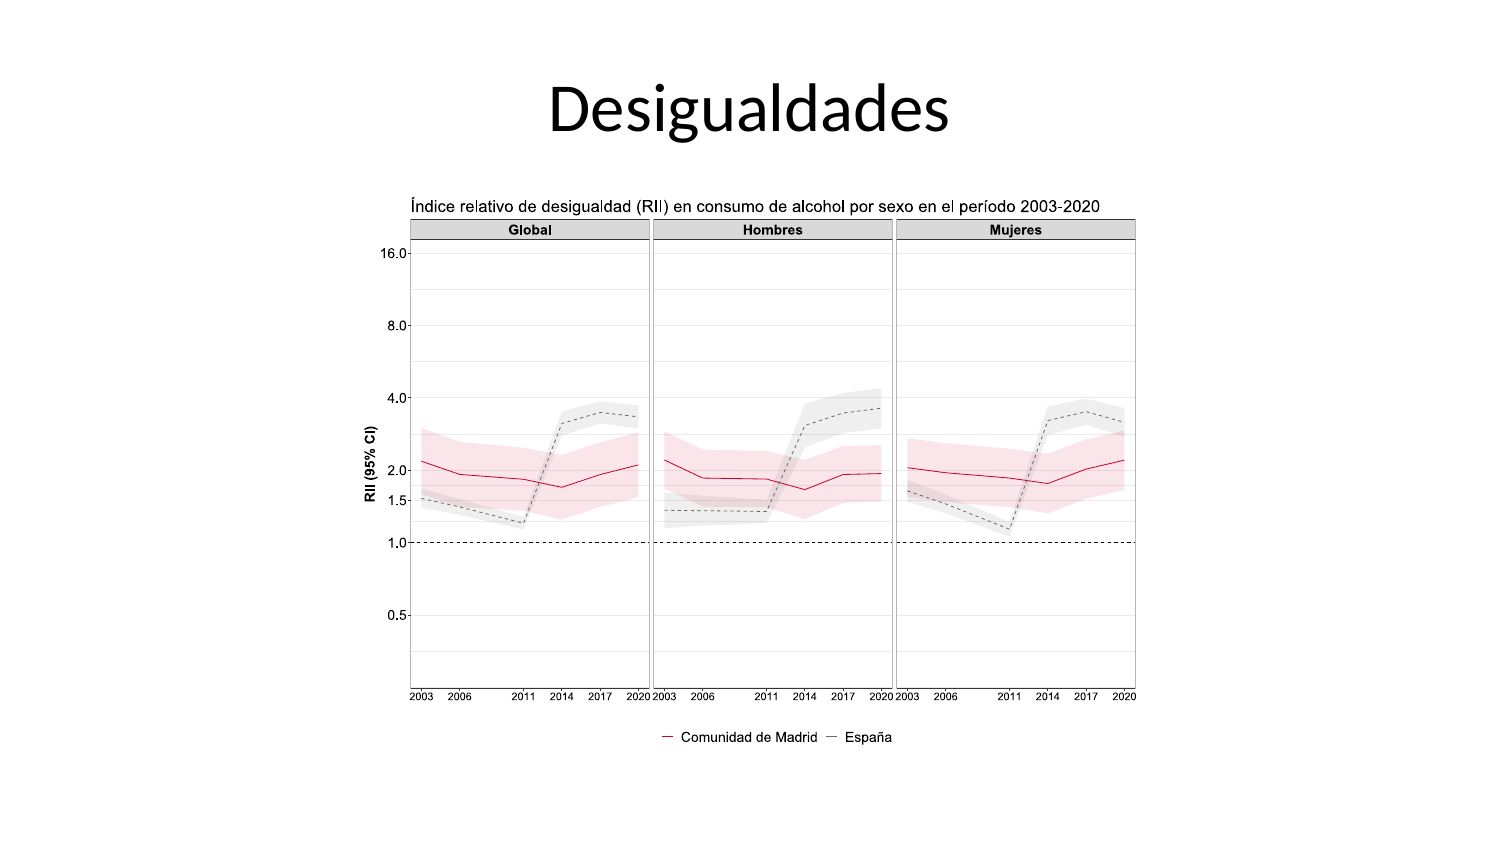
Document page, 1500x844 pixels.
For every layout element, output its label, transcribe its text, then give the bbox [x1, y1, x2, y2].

title Desigualdades [75, 33, 1425, 175]
picture [360, 195, 1140, 753]
